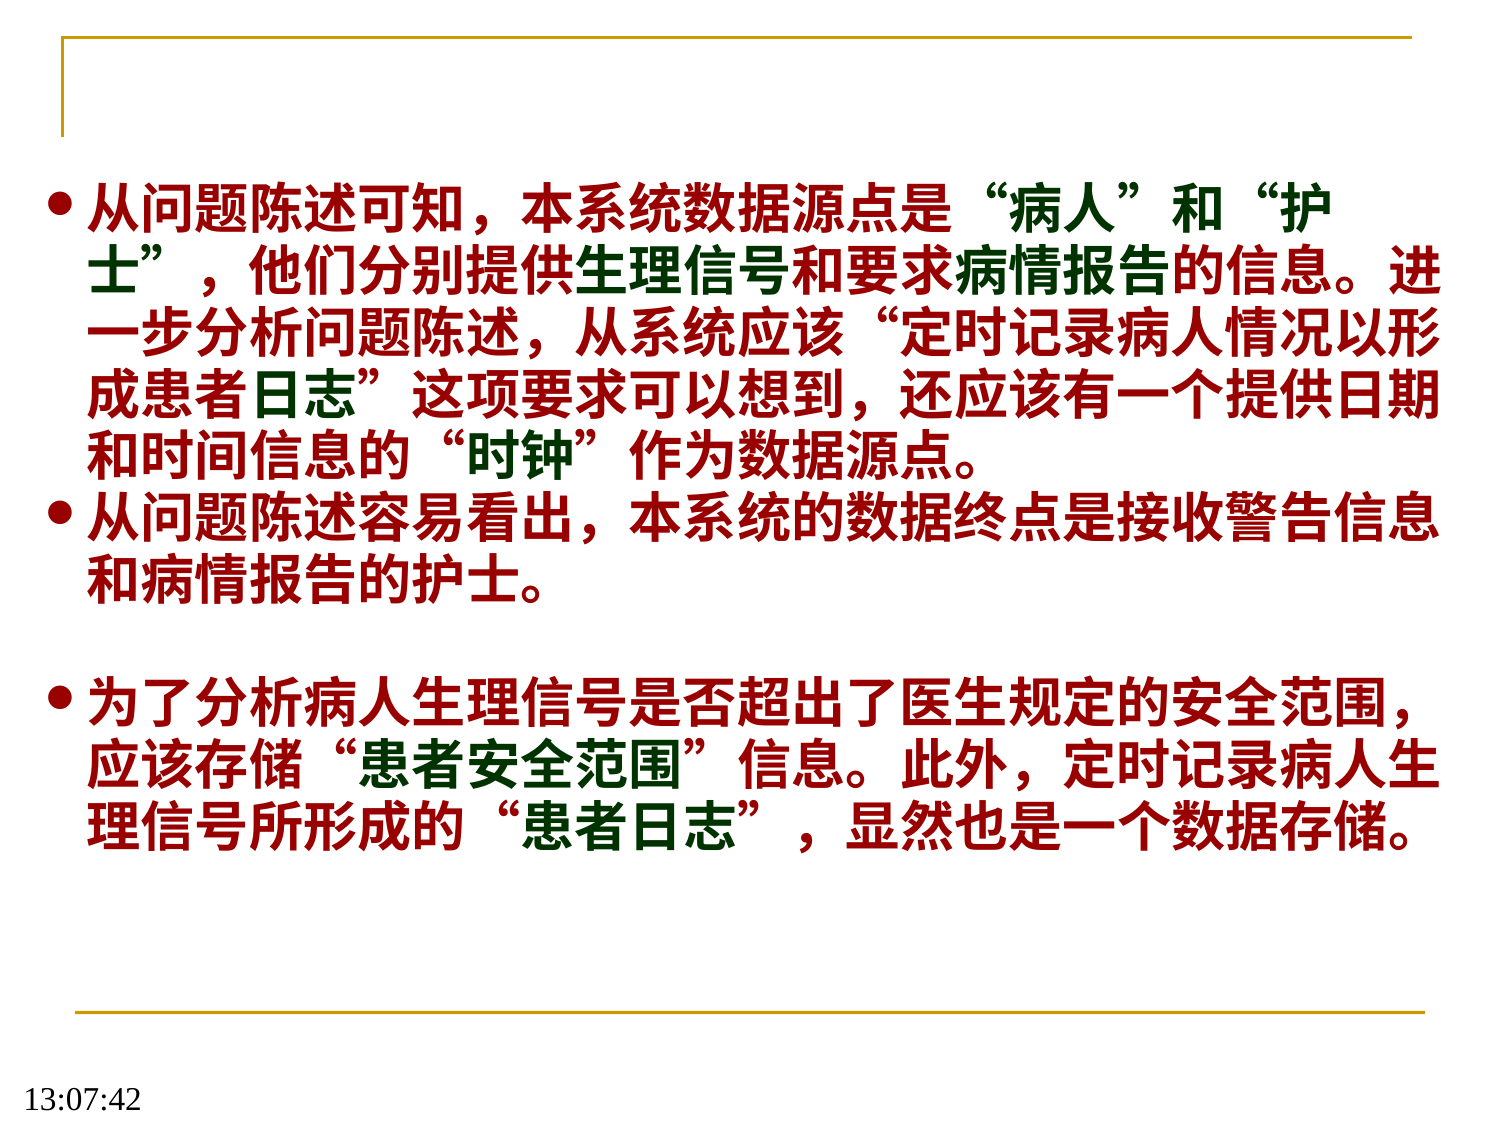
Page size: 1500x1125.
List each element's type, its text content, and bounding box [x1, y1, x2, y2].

text_box 从问题陈述可知，本系统数据源点是“病人”和“护士”，他们分别提供生理信号和要求病情报告的信息。进一步分析问题陈述，从系统应该“定时记录病人情况以形成患者日志”这项要求可以想到，还应该有一个提供日期和时间信息的“时钟”作为数据源点。 从问题陈述容易看出，本系统的数据终点是接收警告信息和病情报告的护士。 为了分析病人生理信号是否超出了医生规定的安全范围，应该存储“患者安全范围”信息。此外，定时记录病人生理信号所形成的“患者日志”，显然也是一个数据存储。 [31, 172, 1469, 1057]
text_box 13:07:42 [8, 1081, 334, 1125]
